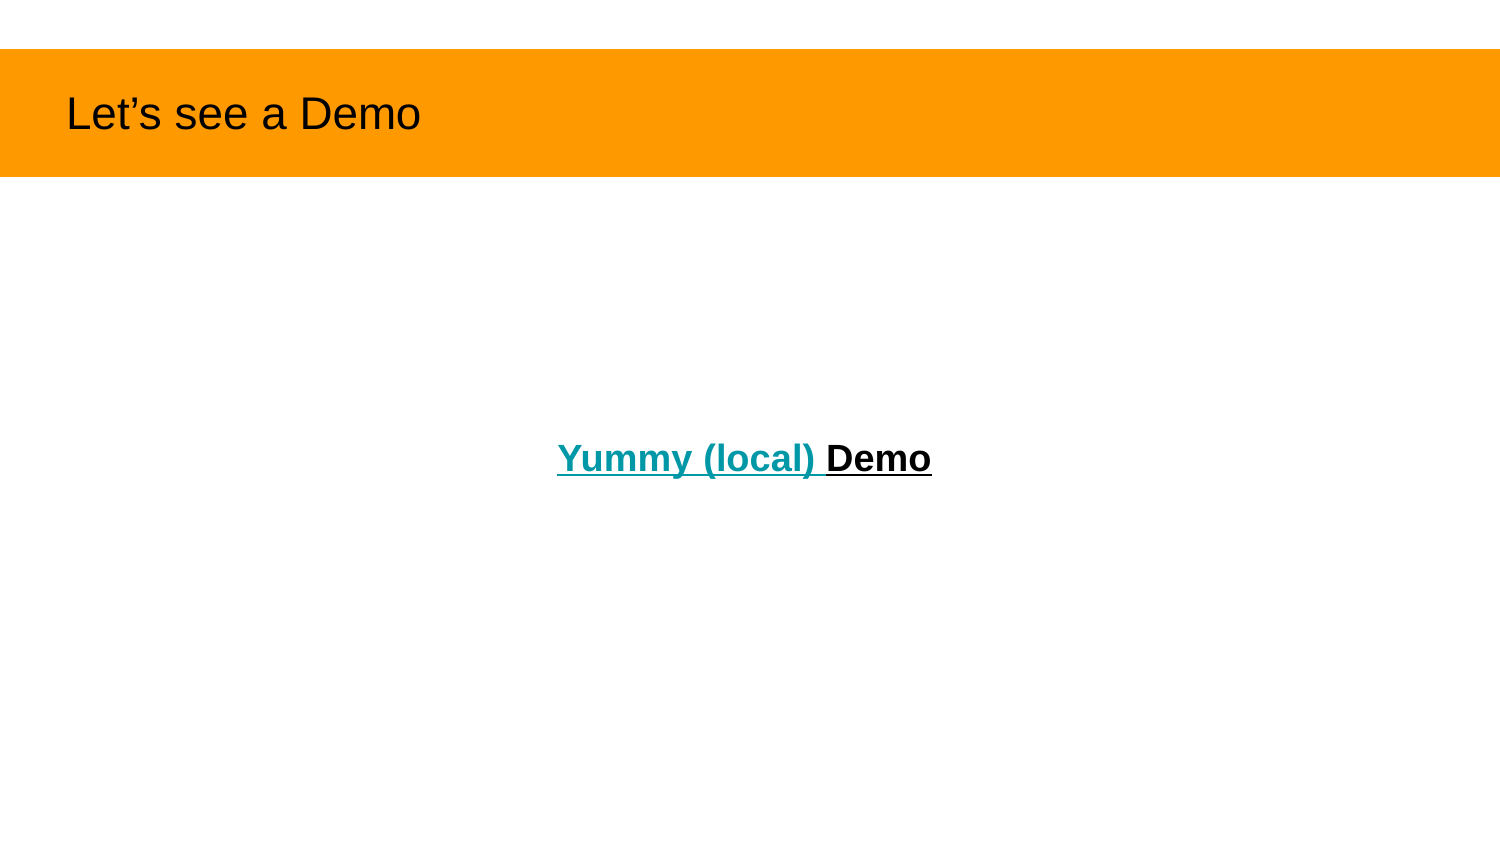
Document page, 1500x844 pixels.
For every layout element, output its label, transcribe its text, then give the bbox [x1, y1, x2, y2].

title Let’s see a Demo [51, 72, 1449, 167]
title Yummy (local) Demo [51, 421, 1449, 516]
text_box [0, 49, 1500, 177]
